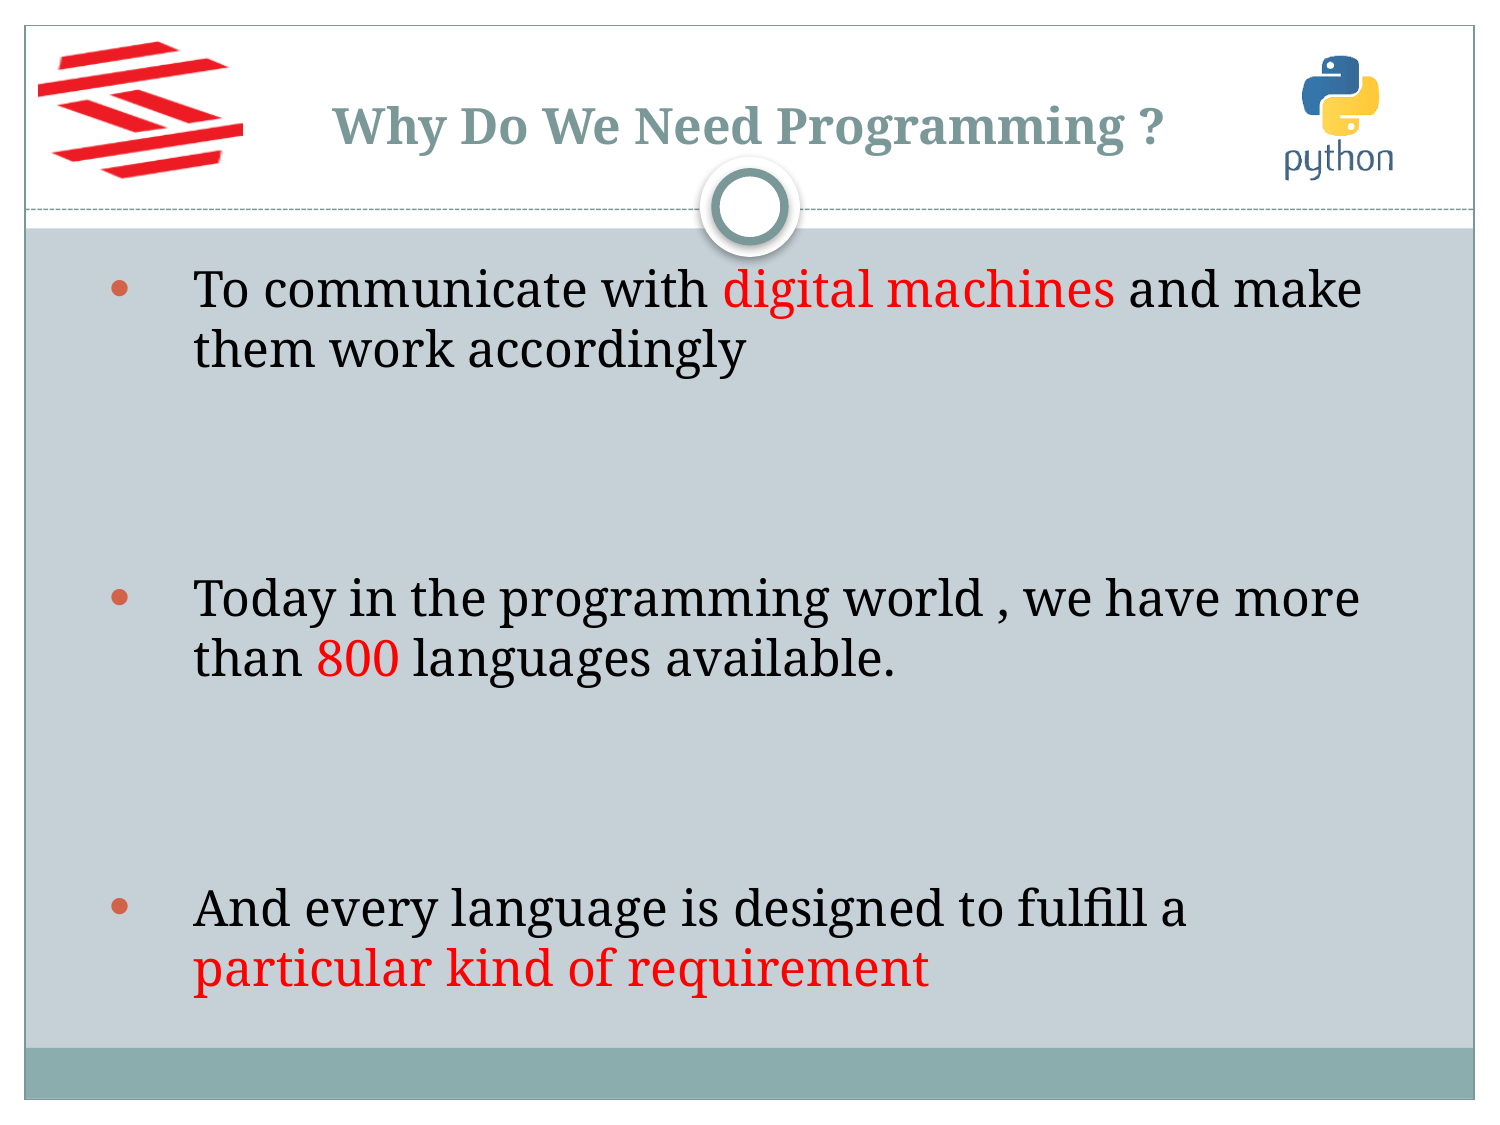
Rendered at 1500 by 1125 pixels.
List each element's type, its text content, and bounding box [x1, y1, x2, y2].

picture [37, 40, 243, 185]
picture [1206, 53, 1471, 186]
list To communicate with digital machines and make them work accordingly Today in the programming world , we have more than 800 languages available. And every language is designed to fulfill a particular kind of requirement [49, 250, 1445, 1047]
title Why Do We Need Programming ? [237, 37, 1450, 162]
